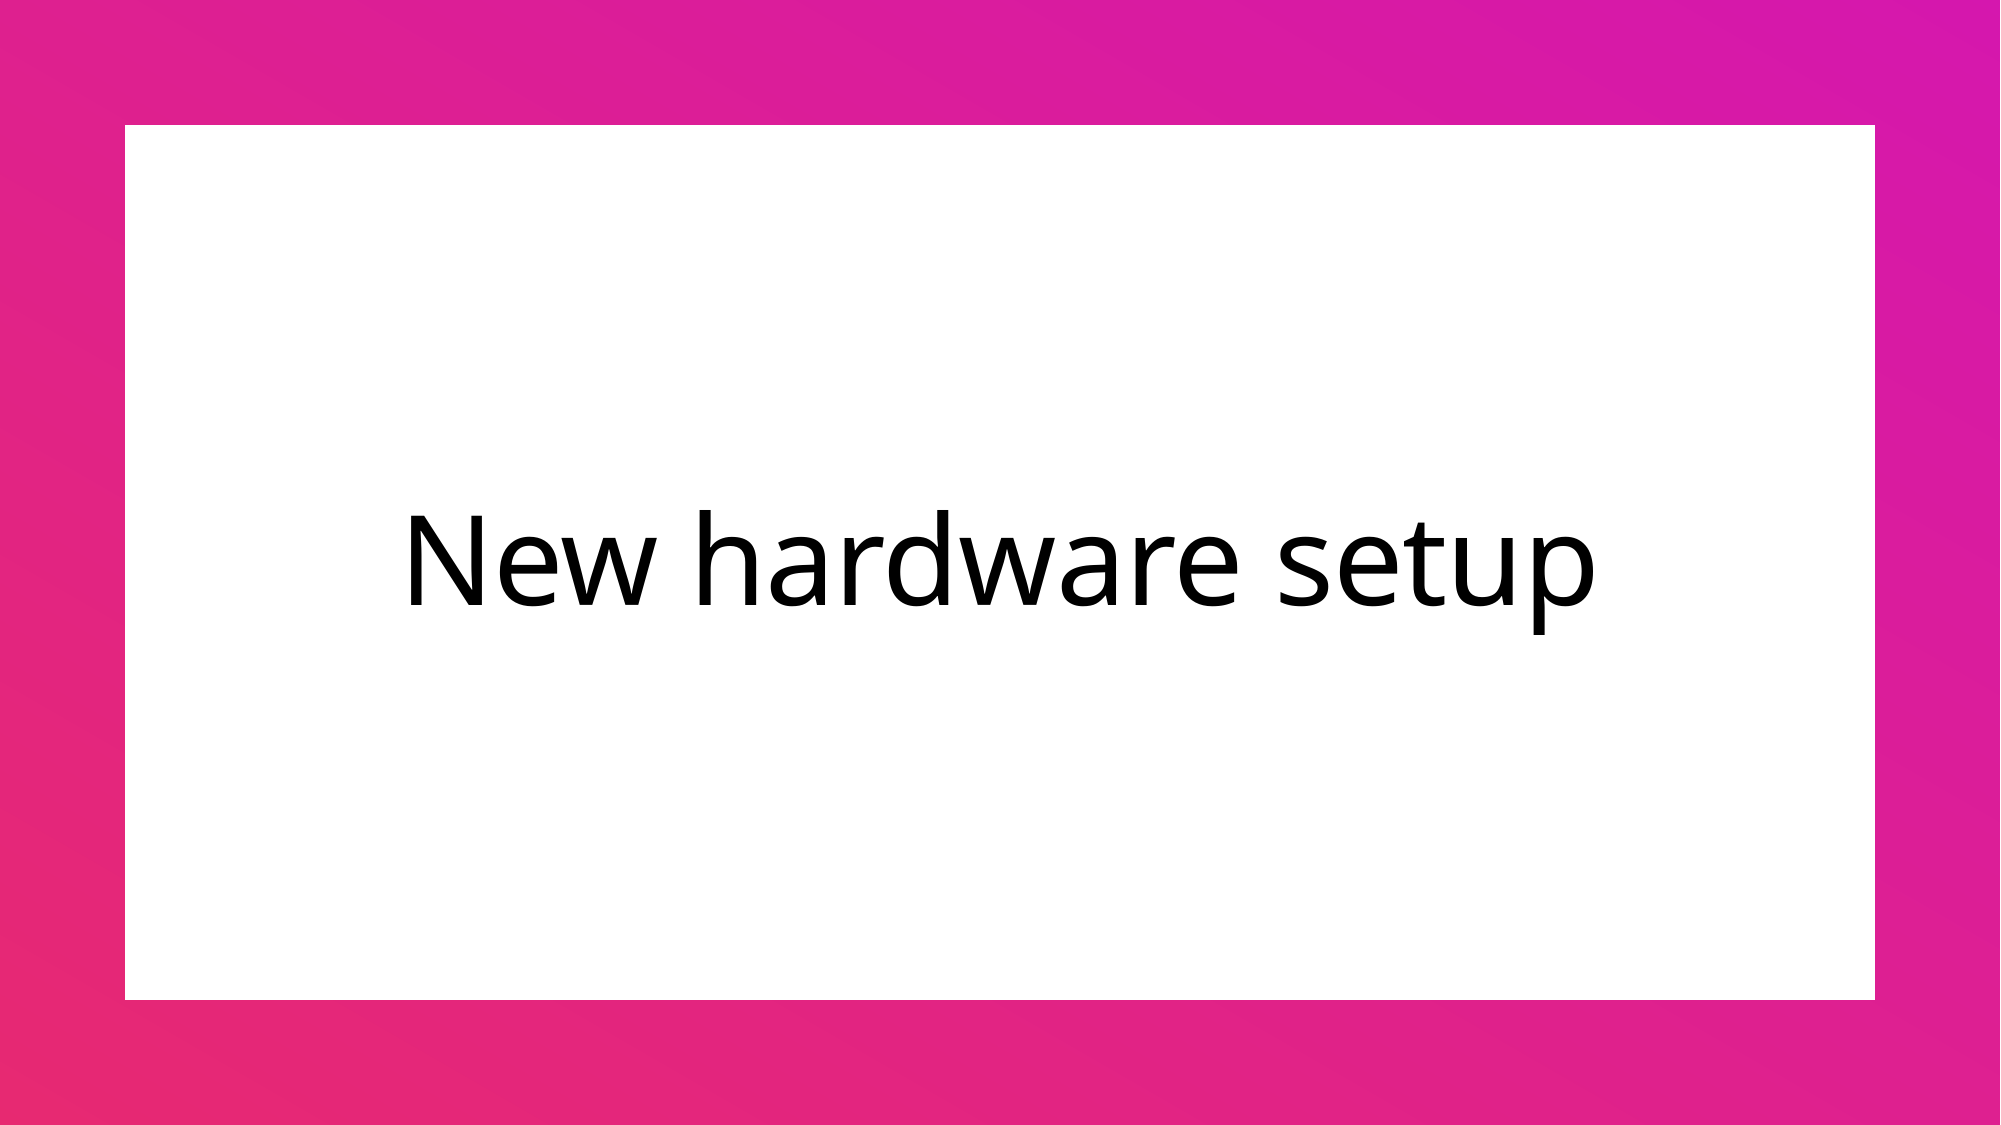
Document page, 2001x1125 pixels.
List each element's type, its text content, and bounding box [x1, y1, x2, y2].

title New hardware setup [249, 333, 1750, 792]
text_box [0, 0, 2000, 1125]
text_box [124, 124, 1876, 1001]
